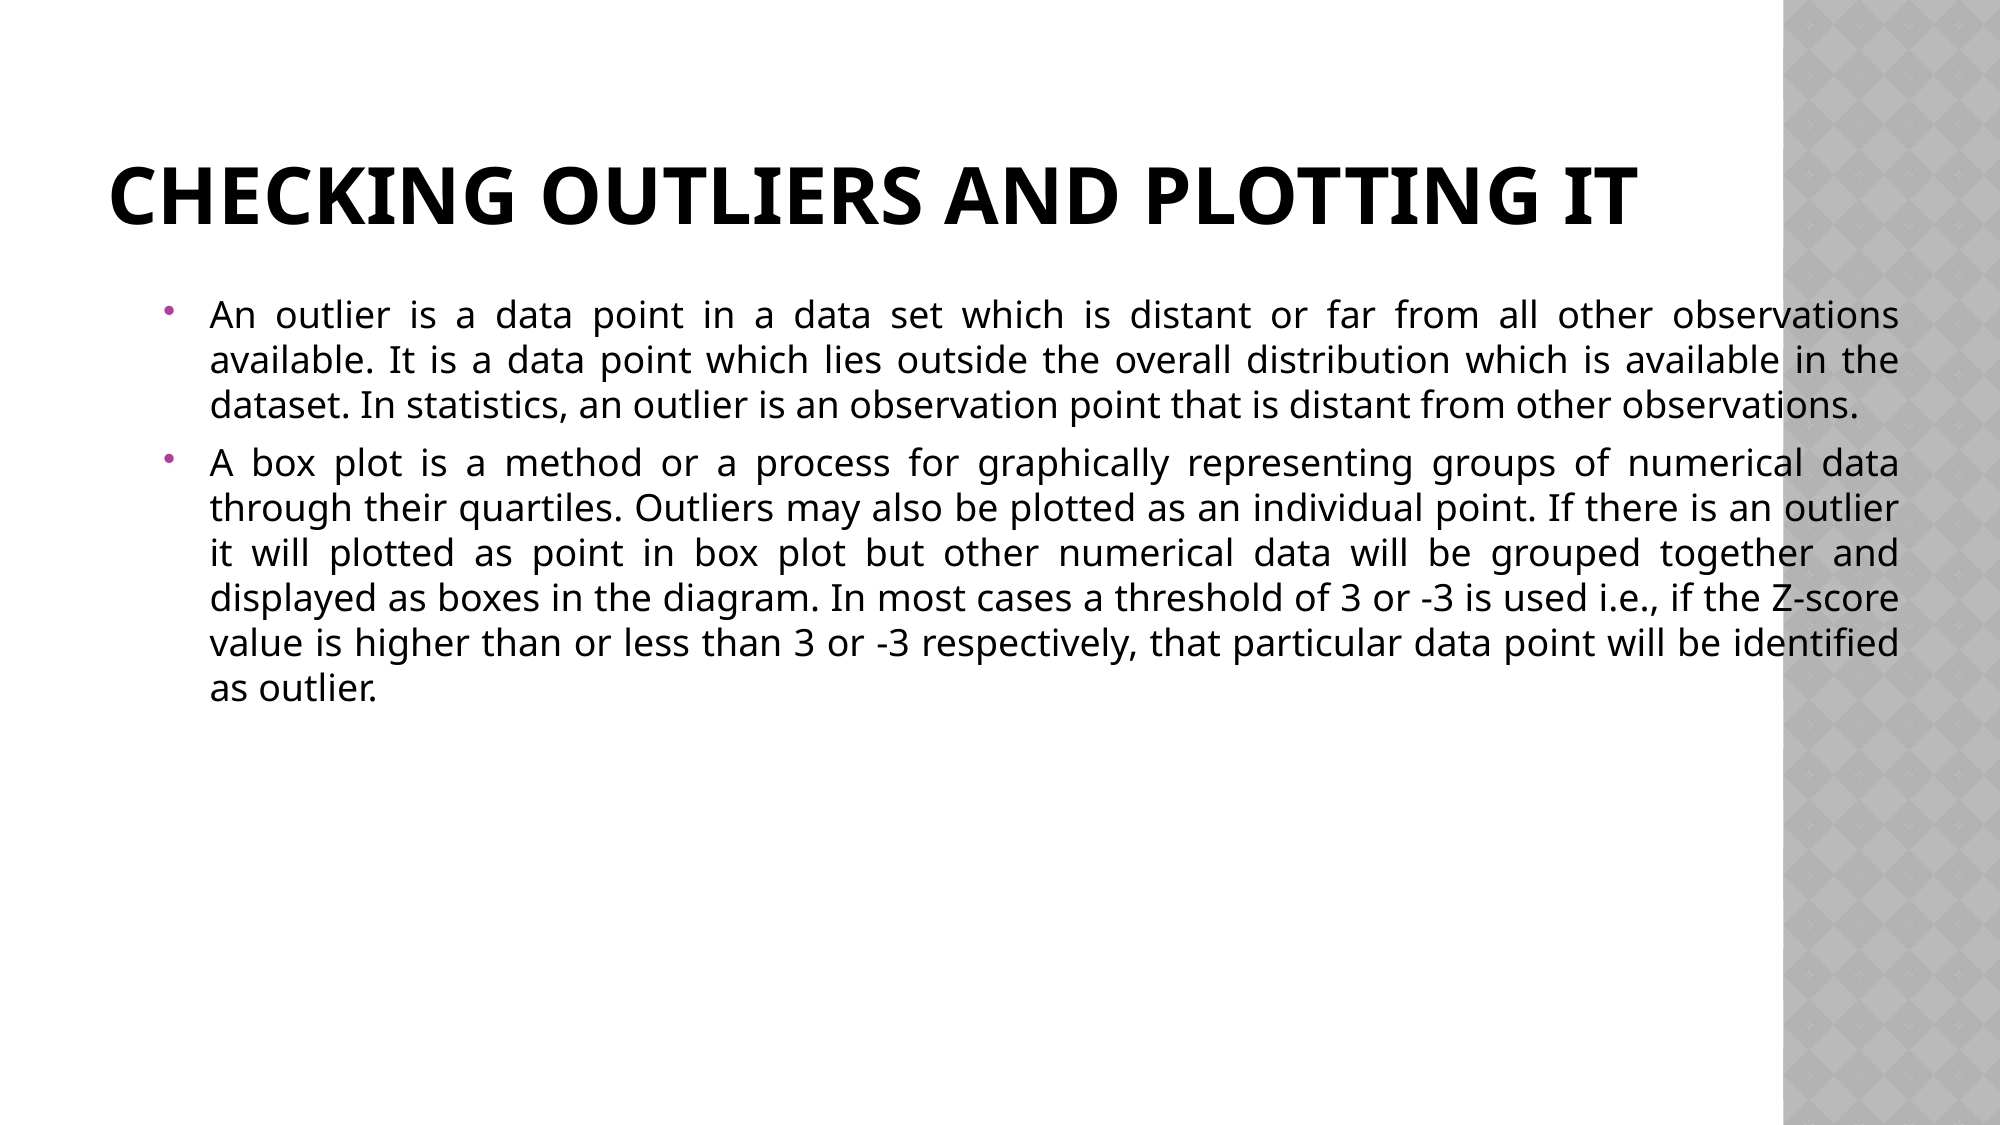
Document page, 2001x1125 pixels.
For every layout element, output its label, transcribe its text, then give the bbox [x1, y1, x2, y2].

list An outlier is a data point in a data set which is distant or far from all other observations available. It is a data point which lies outside the overall distribution which is available in the dataset. In statistics, an outlier is an observation point that is distant from other observations. A box plot is a method or a process for graphically representing groups of numerical data through their quartiles. Outliers may also be plotted as an individual point. If there is an outlier it will plotted as point in box plot but other numerical data will be grouped together and displayed as boxes in the diagram. In most cases a threshold of 3 or -3 is used i.e., if the Z-score value is higher than or less than 3 or -3 respectively, that particular data point will be identified as outlier. [149, 284, 1917, 950]
title CHECKING OUTLIERS AND PLOTTING IT [99, 52, 1684, 240]
